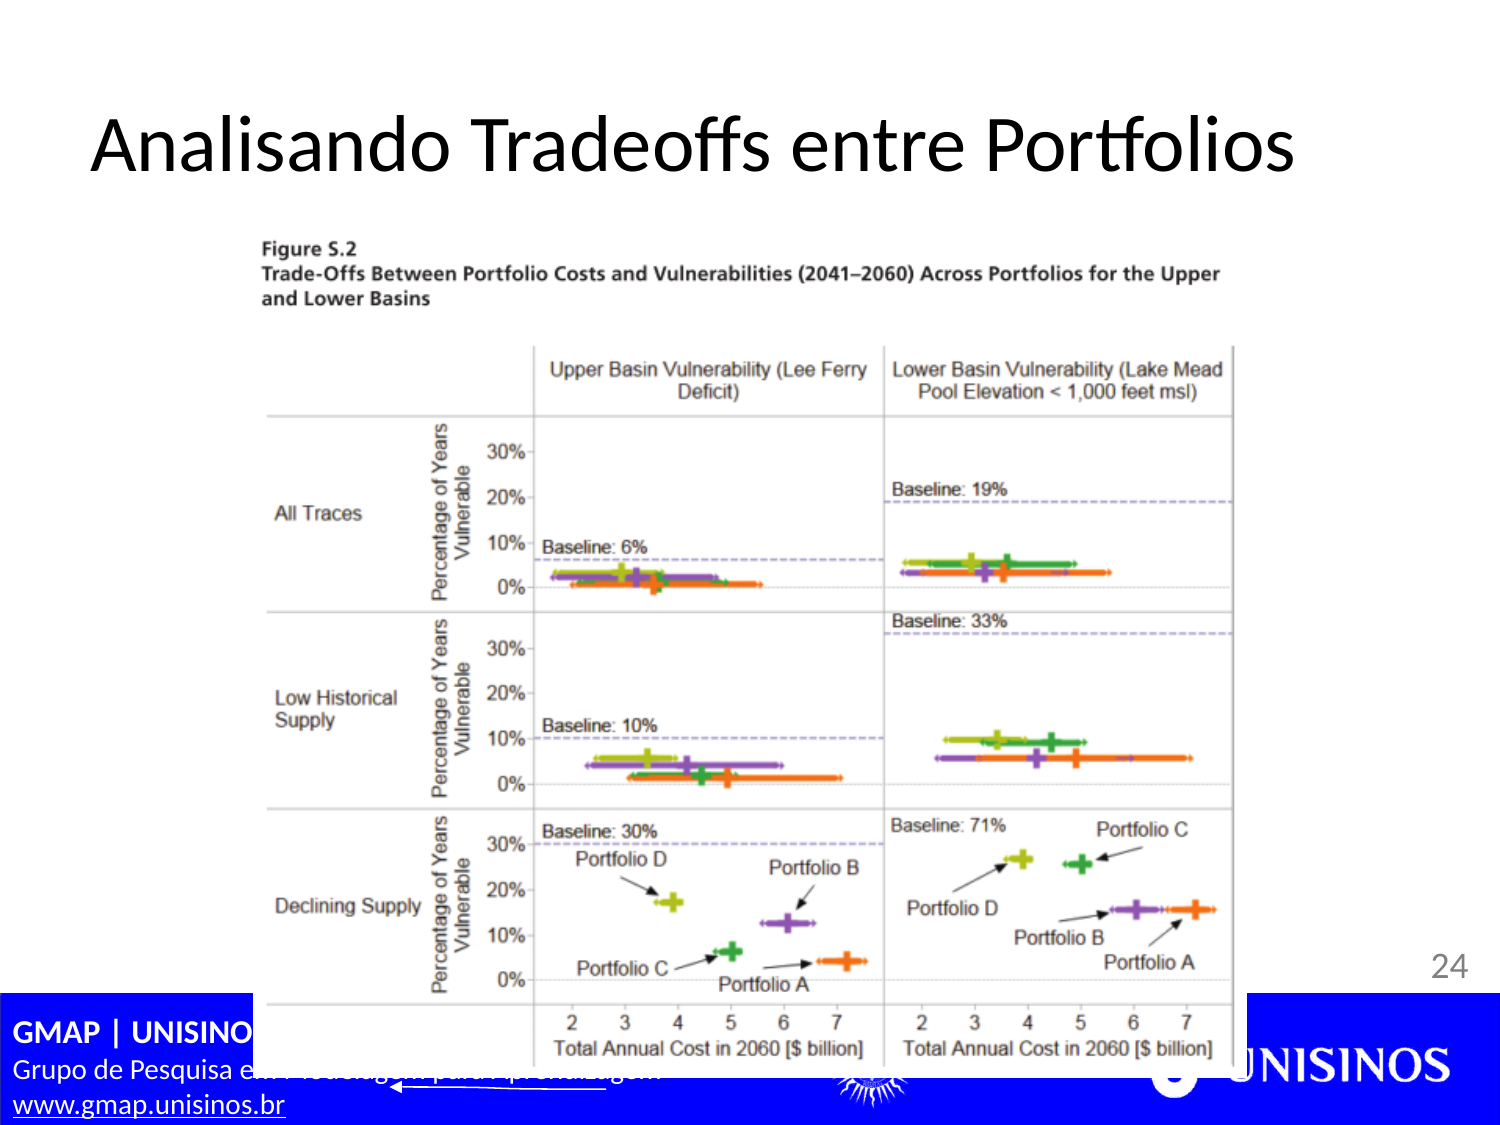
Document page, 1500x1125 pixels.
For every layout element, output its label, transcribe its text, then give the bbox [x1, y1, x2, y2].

title Analisando Tradeoffs entre Portfolios [75, 45, 1425, 233]
picture [0, 232, 1500, 1125]
